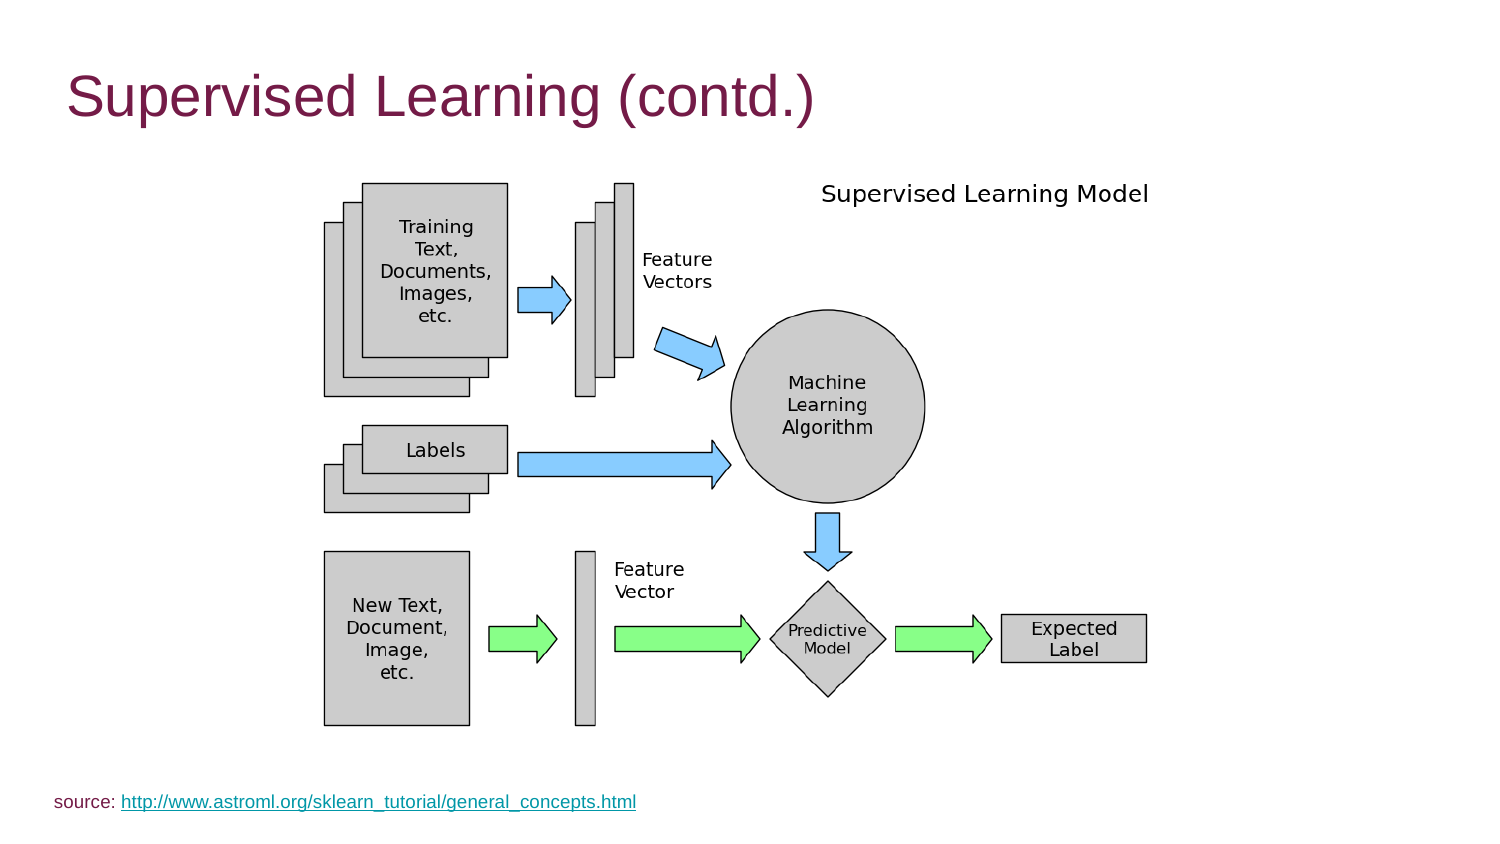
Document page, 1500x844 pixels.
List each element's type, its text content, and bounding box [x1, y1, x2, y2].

title Supervised Learning (contd.) [51, 43, 1449, 138]
list source: http://www.astroml.org/sklearn_tutorial/general_concepts.html [38, 771, 1437, 826]
picture [295, 164, 1166, 745]
